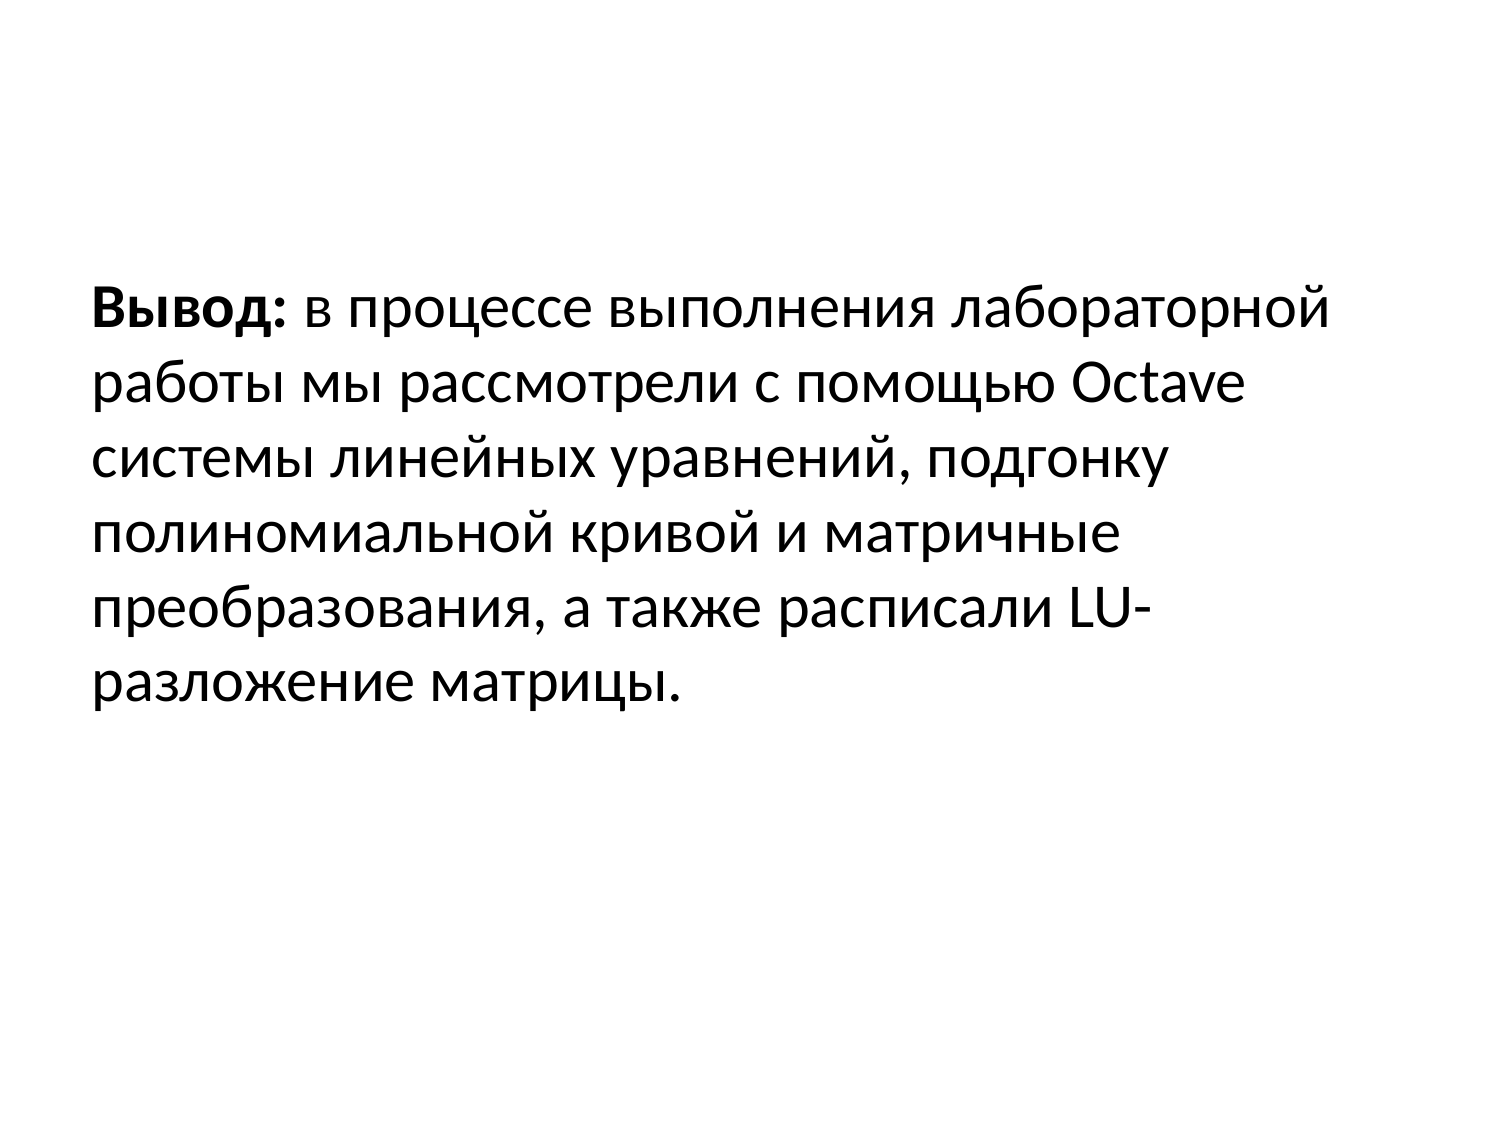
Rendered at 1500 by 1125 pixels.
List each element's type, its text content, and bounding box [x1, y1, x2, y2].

title Вывод: в процессе выполнения лабораторной работы мы рассмотрели с помощью Octave системы линейных уравнений, подгонку полиномиальной кривой и матричные преобразования, а также расписали LU-разложение матрицы. [76, 149, 1427, 905]
